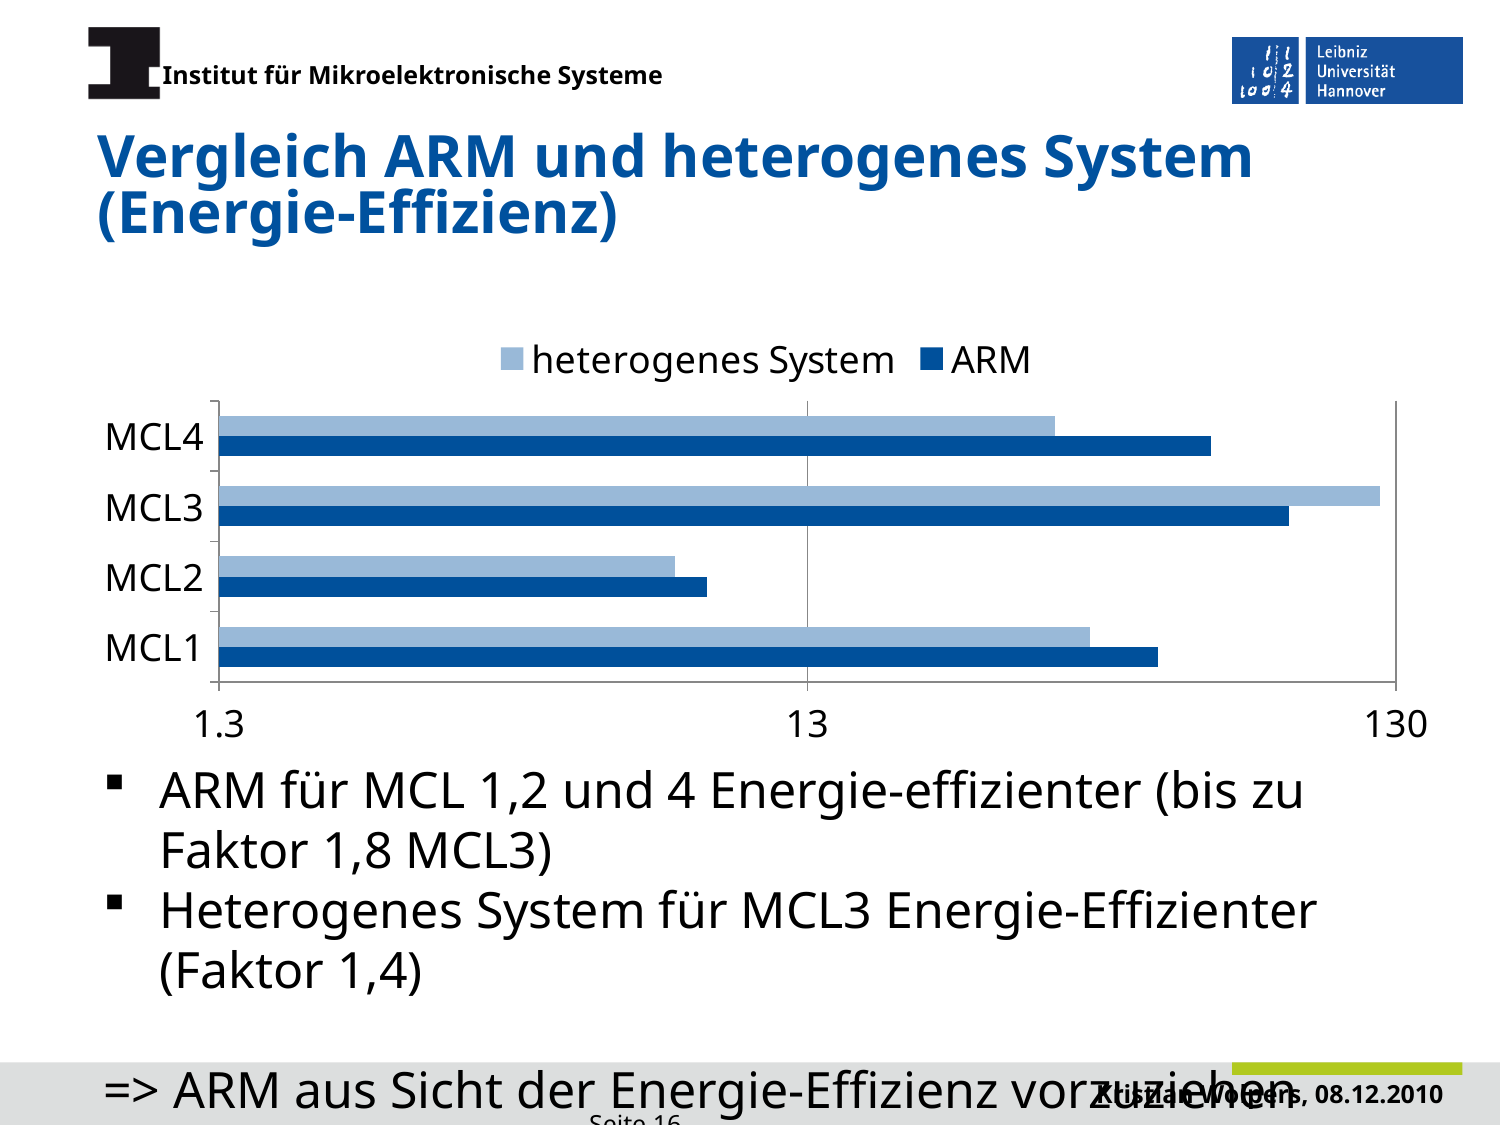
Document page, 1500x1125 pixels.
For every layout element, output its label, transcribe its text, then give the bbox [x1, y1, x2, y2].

text_box ARM für MCL 1,2 und 4 Energie-effizienter (bis zu Faktor 1,8 MCL3) Heterogenes System für MCL3 Energie-Effizienter (Faktor 1,4) => ARM aus Sicht der Energie-Effizienz vorzuziehen [88, 766, 1424, 1125]
picture [1232, 37, 1463, 104]
title Vergleich ARM und heterogenes System (Energie-Effizienz) [82, 125, 1463, 262]
picture [85, 23, 163, 102]
chart [76, 314, 1457, 758]
